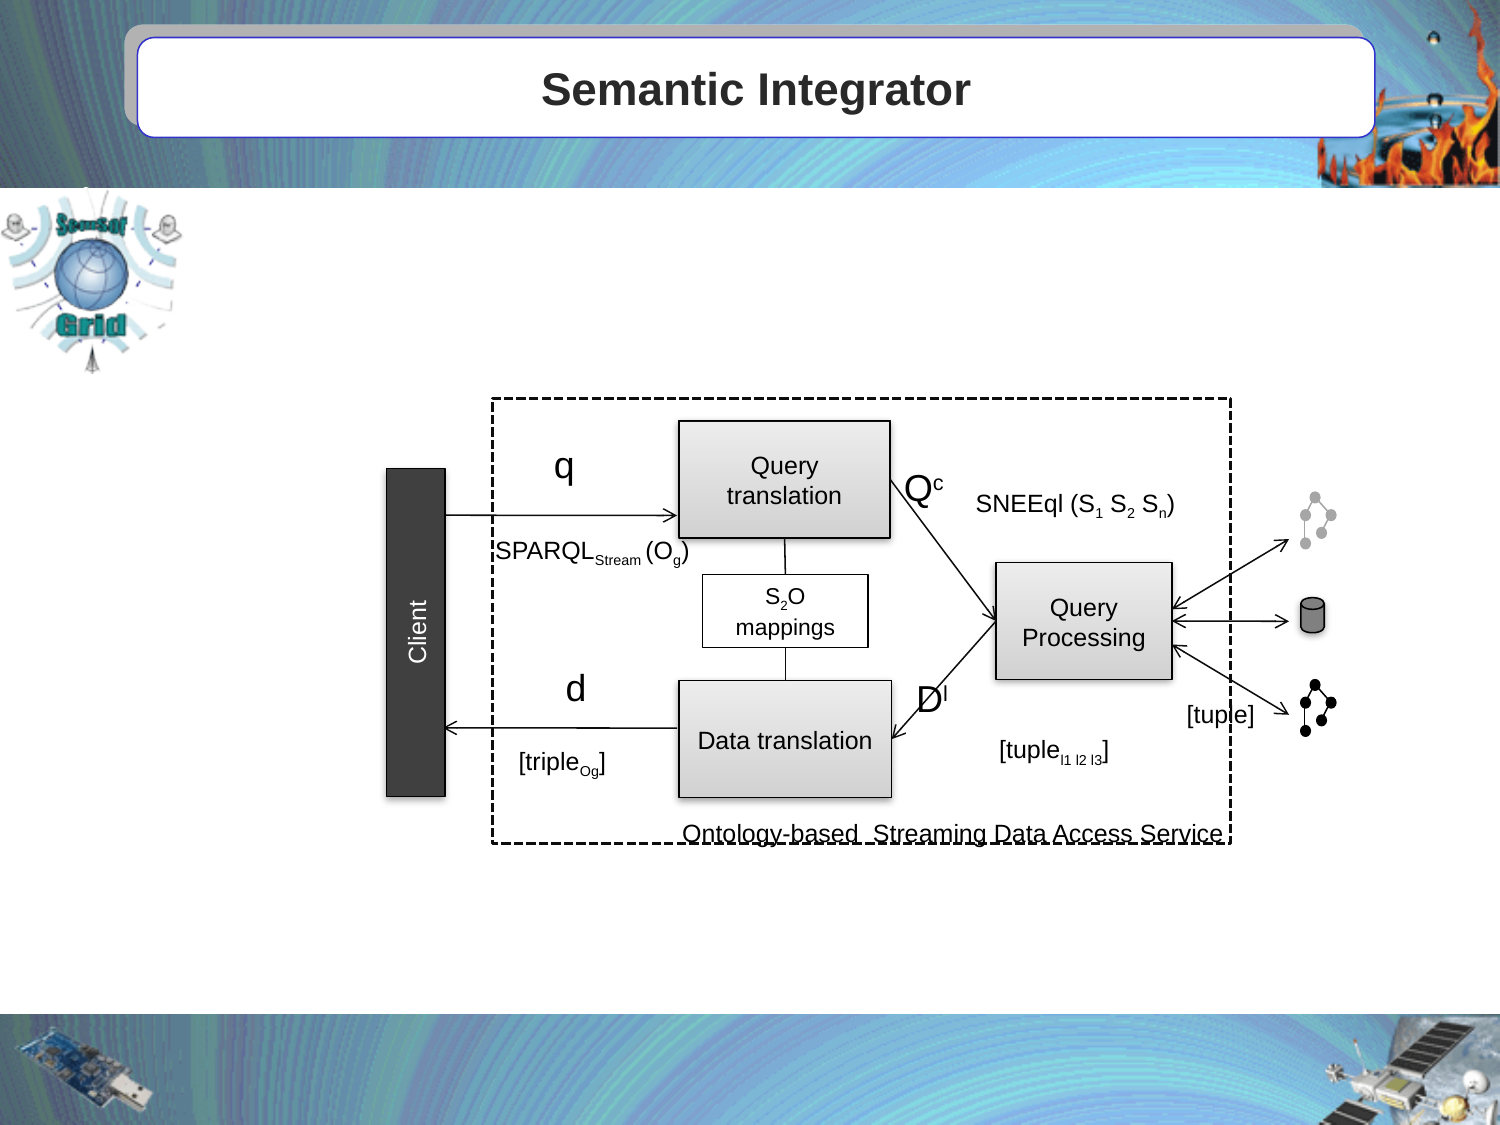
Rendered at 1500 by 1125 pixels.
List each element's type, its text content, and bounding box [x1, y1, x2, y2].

text_box Ontology-based Streaming Data Access Service [667, 810, 1265, 856]
text_box Client [386, 468, 446, 797]
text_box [1300, 679, 1337, 737]
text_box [1171, 538, 1290, 610]
text_box [490, 396, 1232, 846]
text_box [1300, 596, 1326, 634]
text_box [1300, 491, 1337, 549]
text_box [tuple] [1231, 714, 1295, 737]
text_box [891, 620, 997, 740]
text_box SPARQLStream (Og) [480, 527, 727, 577]
title Semantic Integrator [162, 37, 1351, 138]
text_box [1171, 644, 1290, 716]
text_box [889, 479, 997, 621]
picture [0, 1014, 1500, 1125]
picture [0, 0, 1500, 374]
